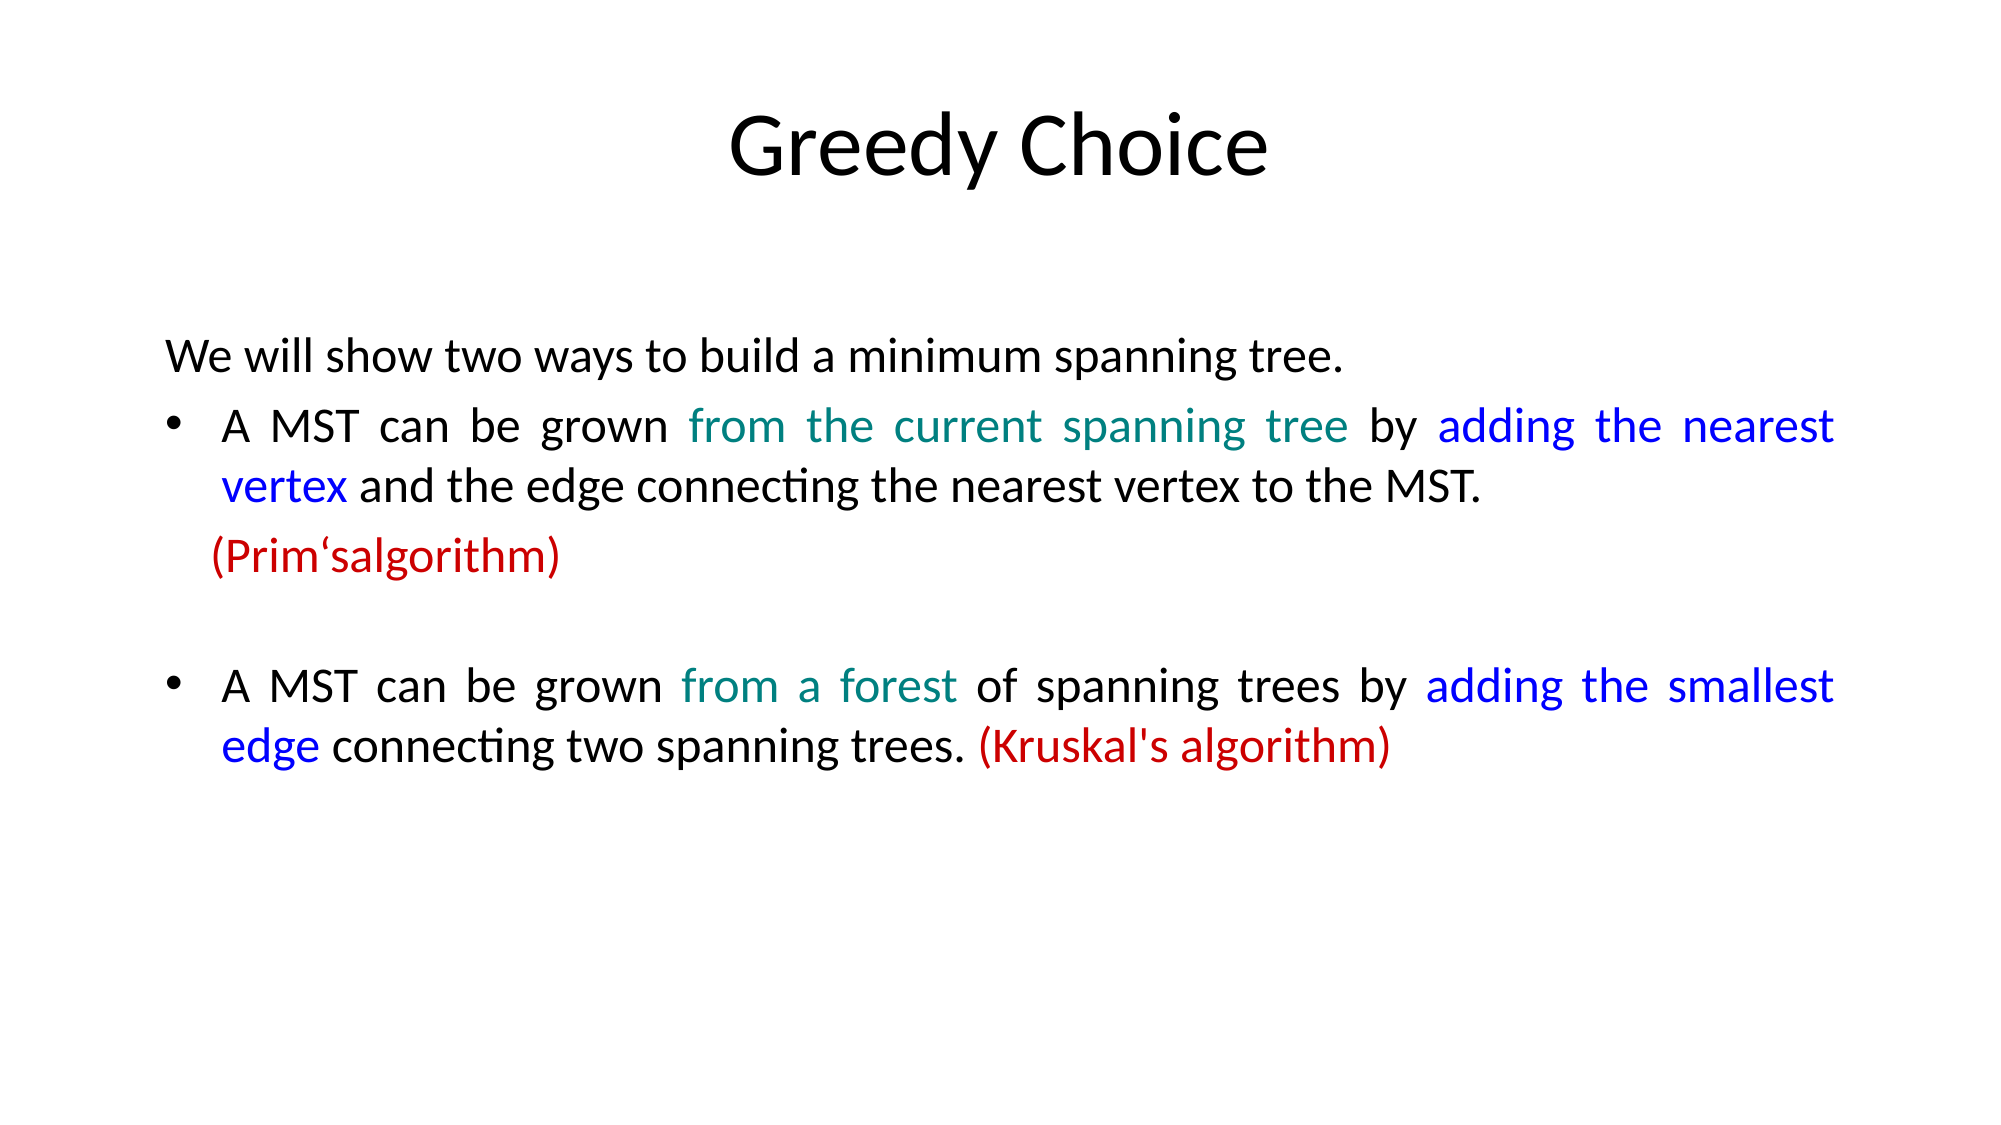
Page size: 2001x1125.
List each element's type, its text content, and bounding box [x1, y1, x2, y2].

title Greedy Choice [99, 45, 1900, 233]
list We will show two ways to build a minimum spanning tree. A MST can be grown from the current spanning tree by adding the nearest vertex and the edge connecting the nearest vertex to the MST. (Prim‘salgorithm) A MST can be grown from a forest of spanning trees by adding the smallest edge connecting two spanning trees. (Kruskal's algorithm) [150, 314, 1850, 990]
